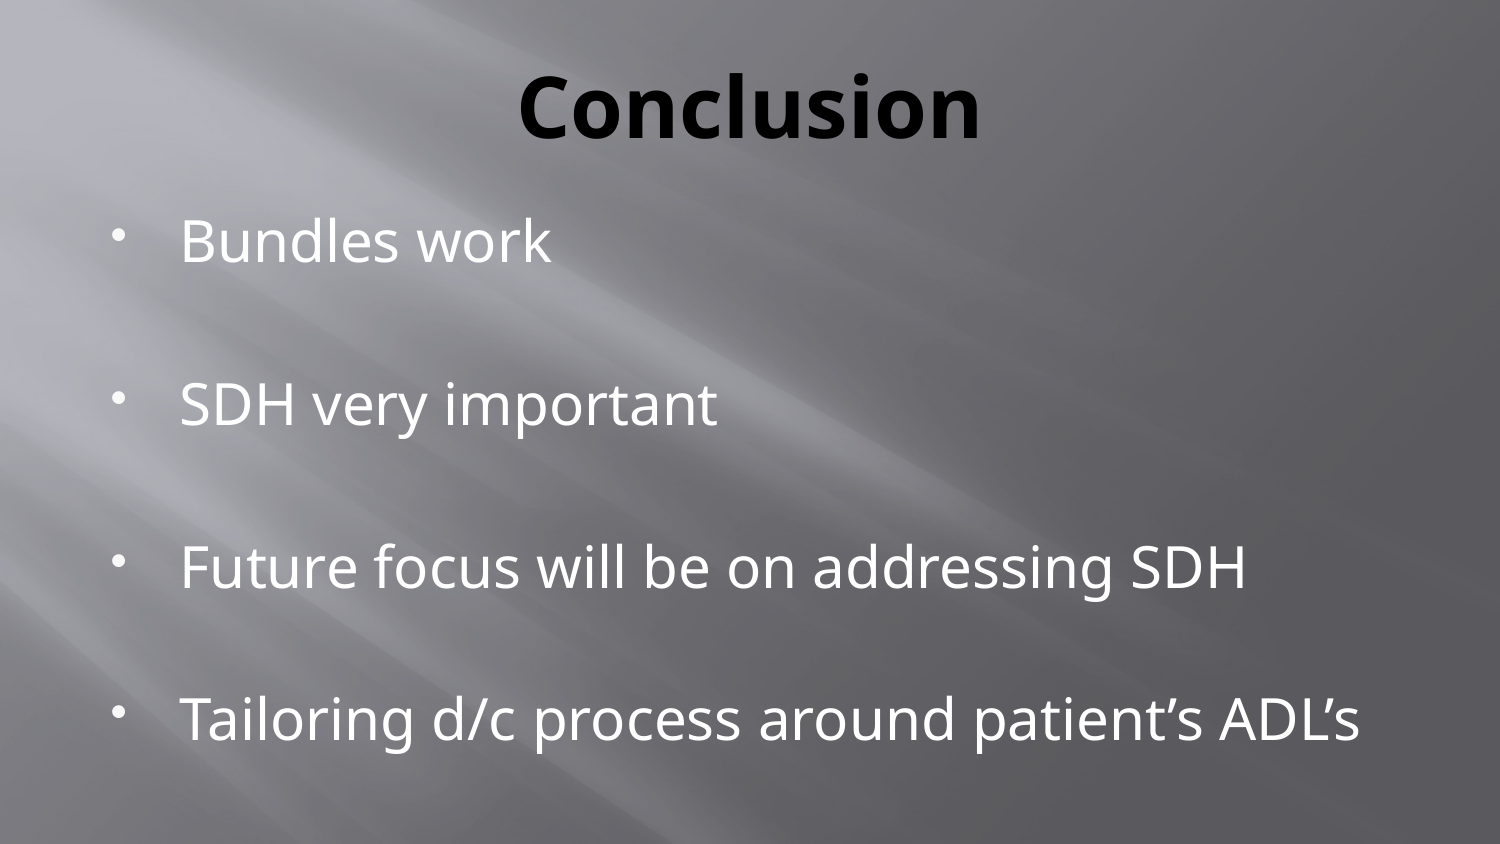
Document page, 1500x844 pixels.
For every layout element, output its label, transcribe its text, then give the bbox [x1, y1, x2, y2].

title Conclusion [75, 33, 1425, 175]
list Bundles work SDH very important Future focus will be on addressing SDH Tailoring d/c process around patient’s ADL’s [75, 196, 1425, 777]
